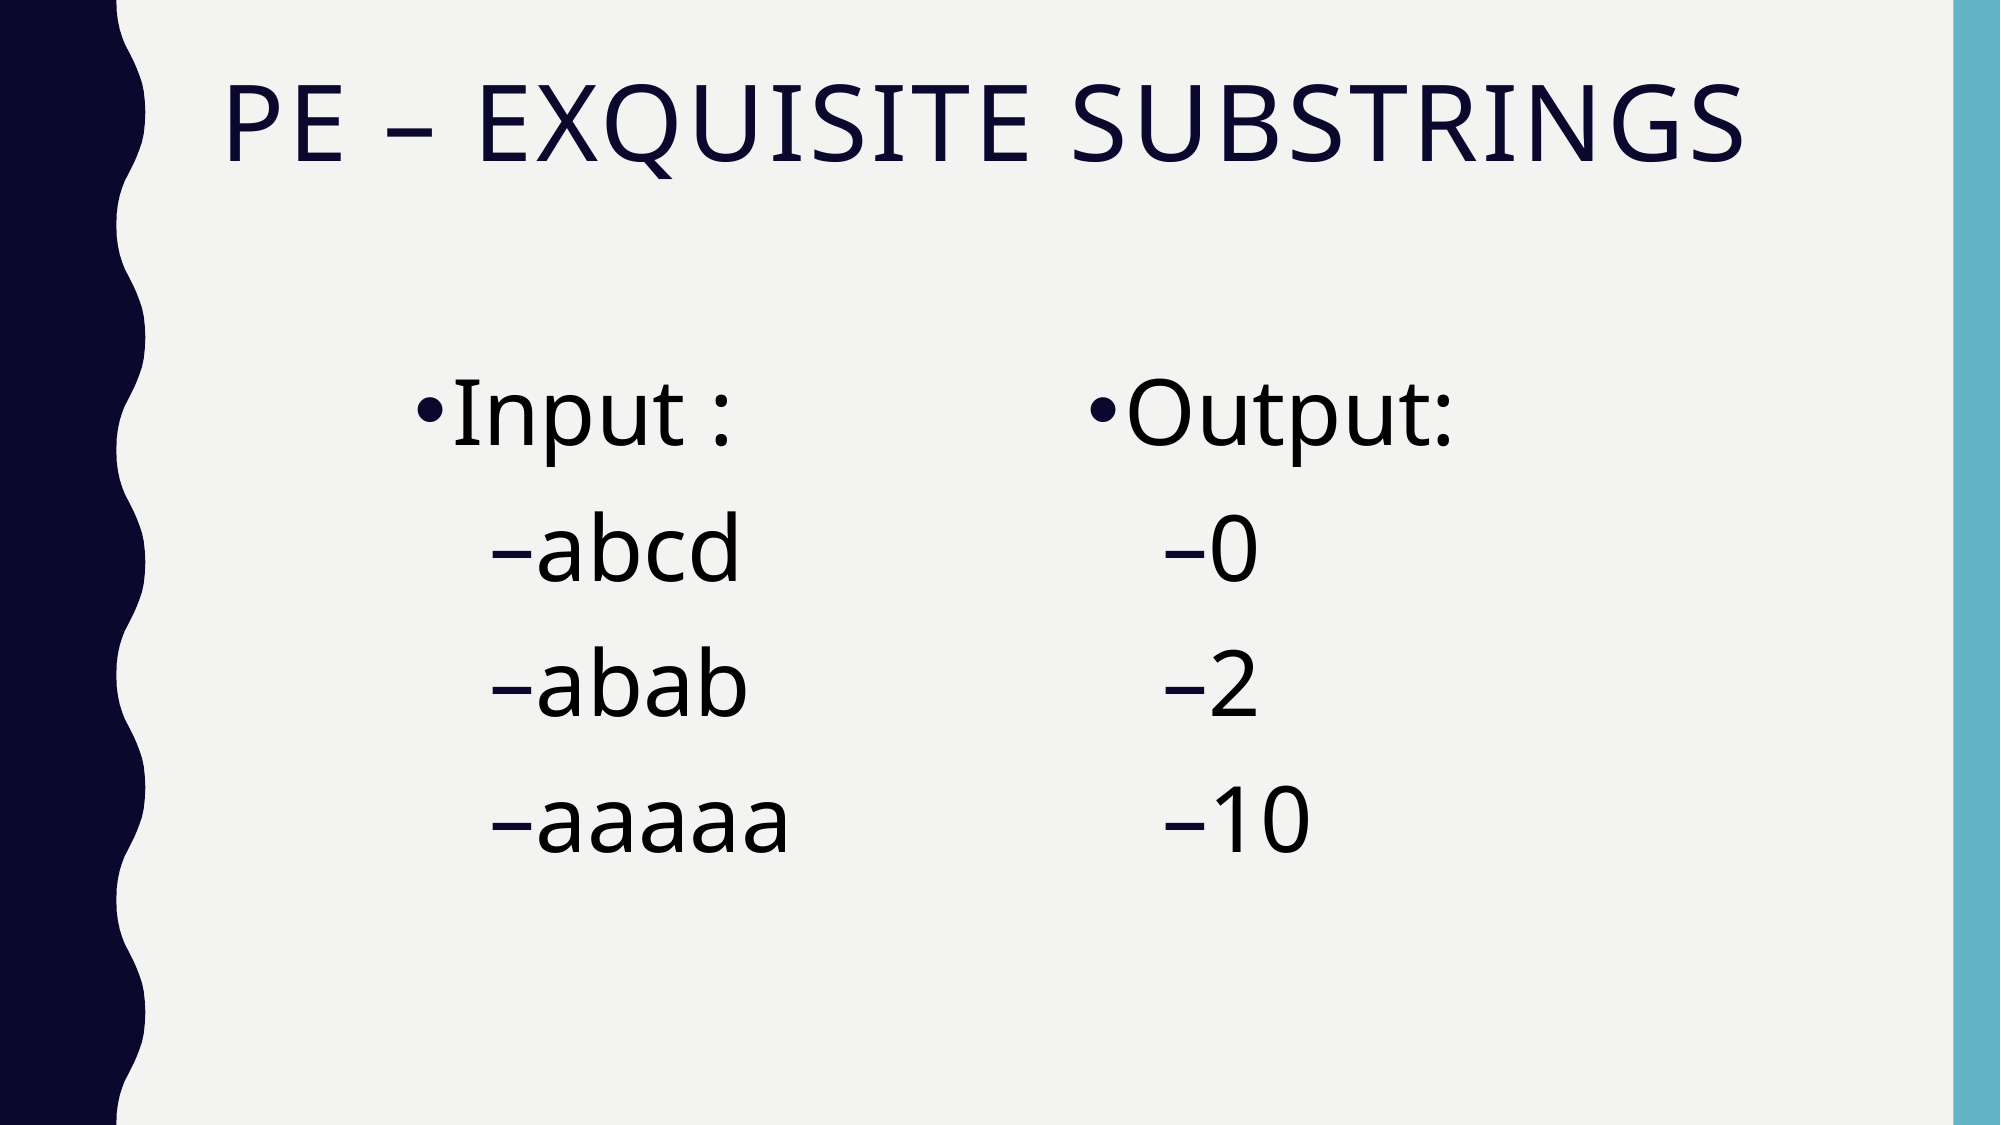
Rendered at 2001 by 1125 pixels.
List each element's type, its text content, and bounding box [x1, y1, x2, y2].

text_box Output: 0 2 10 [1072, 335, 1579, 925]
list Input : abcd abab aaaaa [399, 335, 983, 925]
title pE – Exquisite Substrings [205, 62, 1875, 308]
